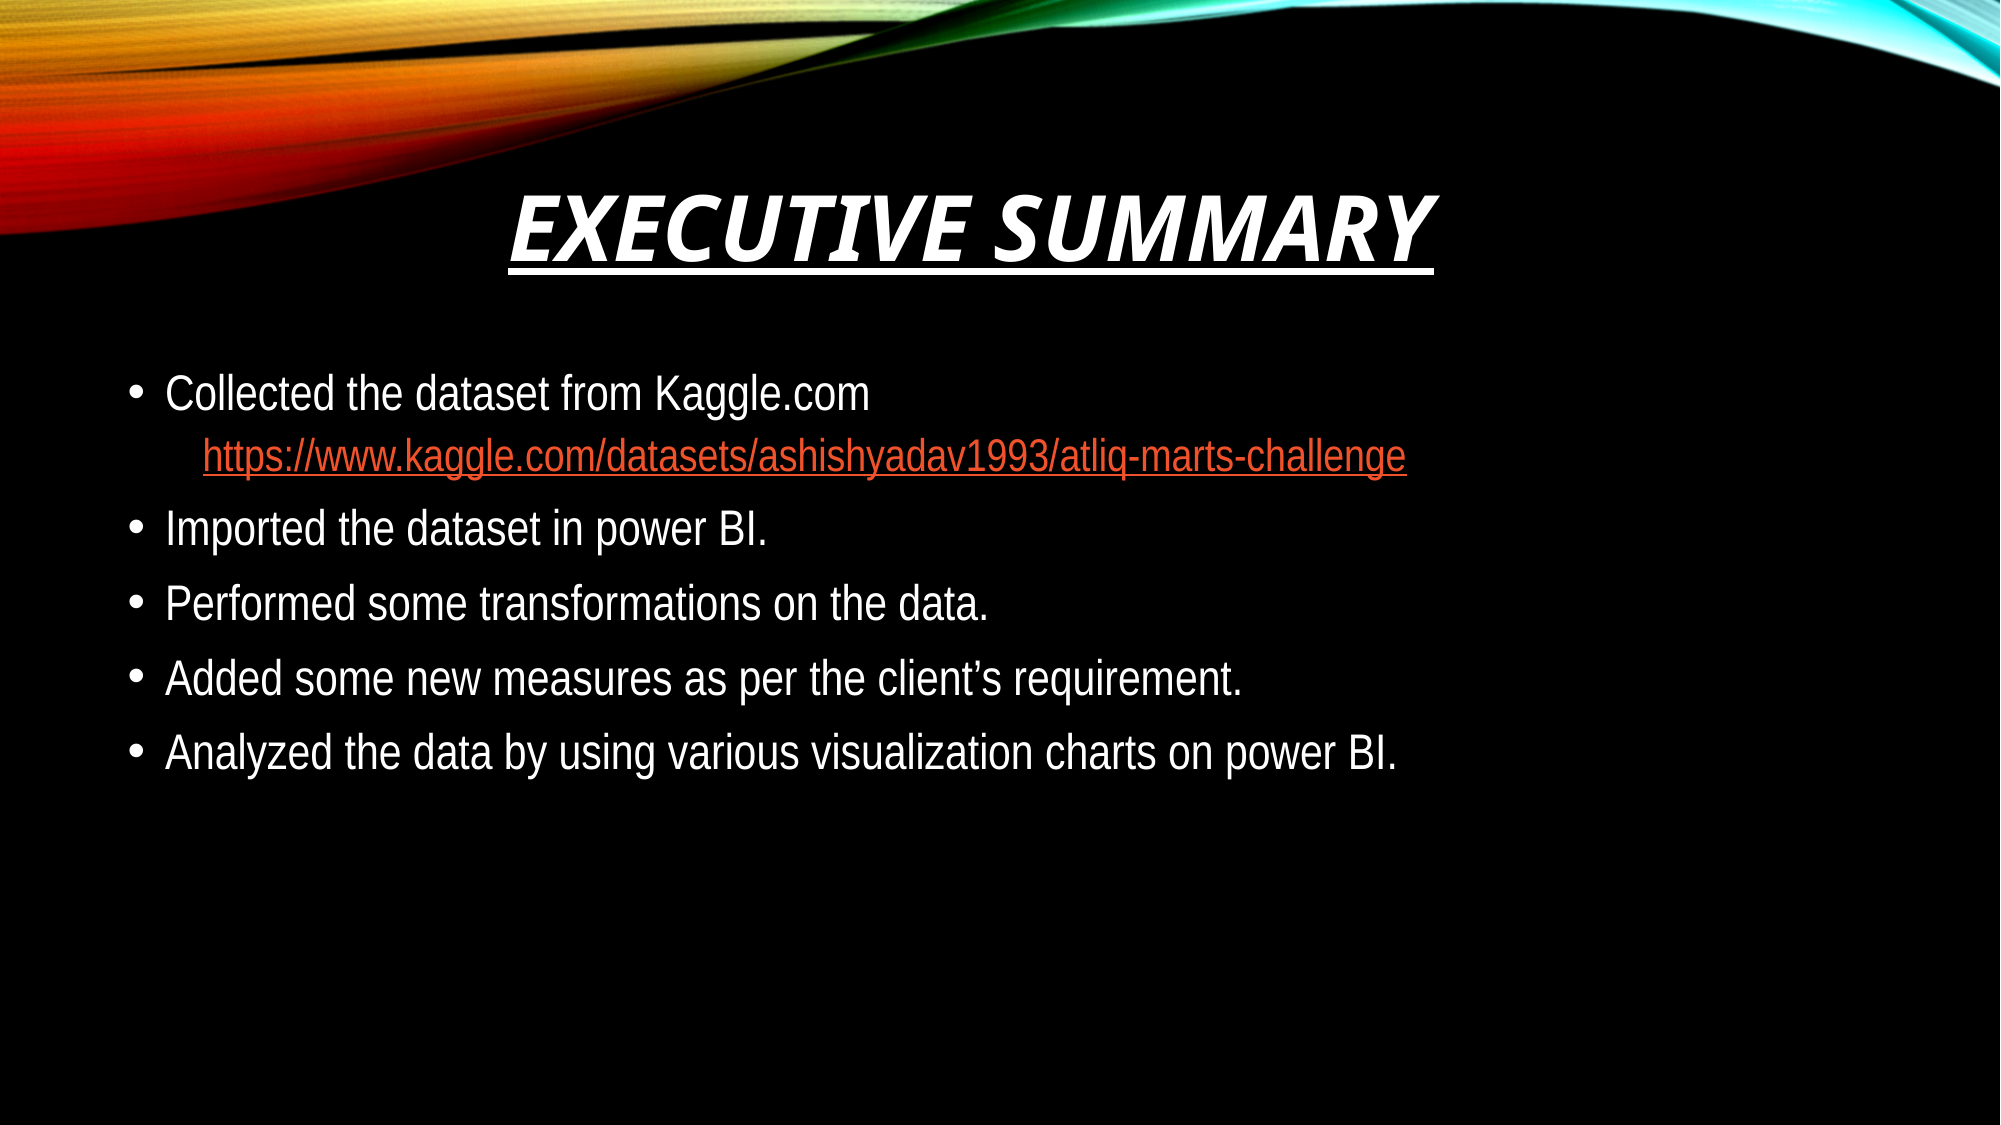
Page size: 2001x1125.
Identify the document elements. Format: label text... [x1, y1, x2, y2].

picture [0, 0, 2000, 237]
title EXECUTIVE SUMMARY [54, 125, 1888, 338]
list Collected the dataset from Kaggle.com https://www.kaggle.com/datasets/ashishyadav1993/atliq-marts-challenge Imported the dataset in power BI. Performed some transformations on the data. Added some new measures as per the client’s requirement. Analyzed the data by using various visualization charts on power BI. [112, 360, 1888, 1021]
